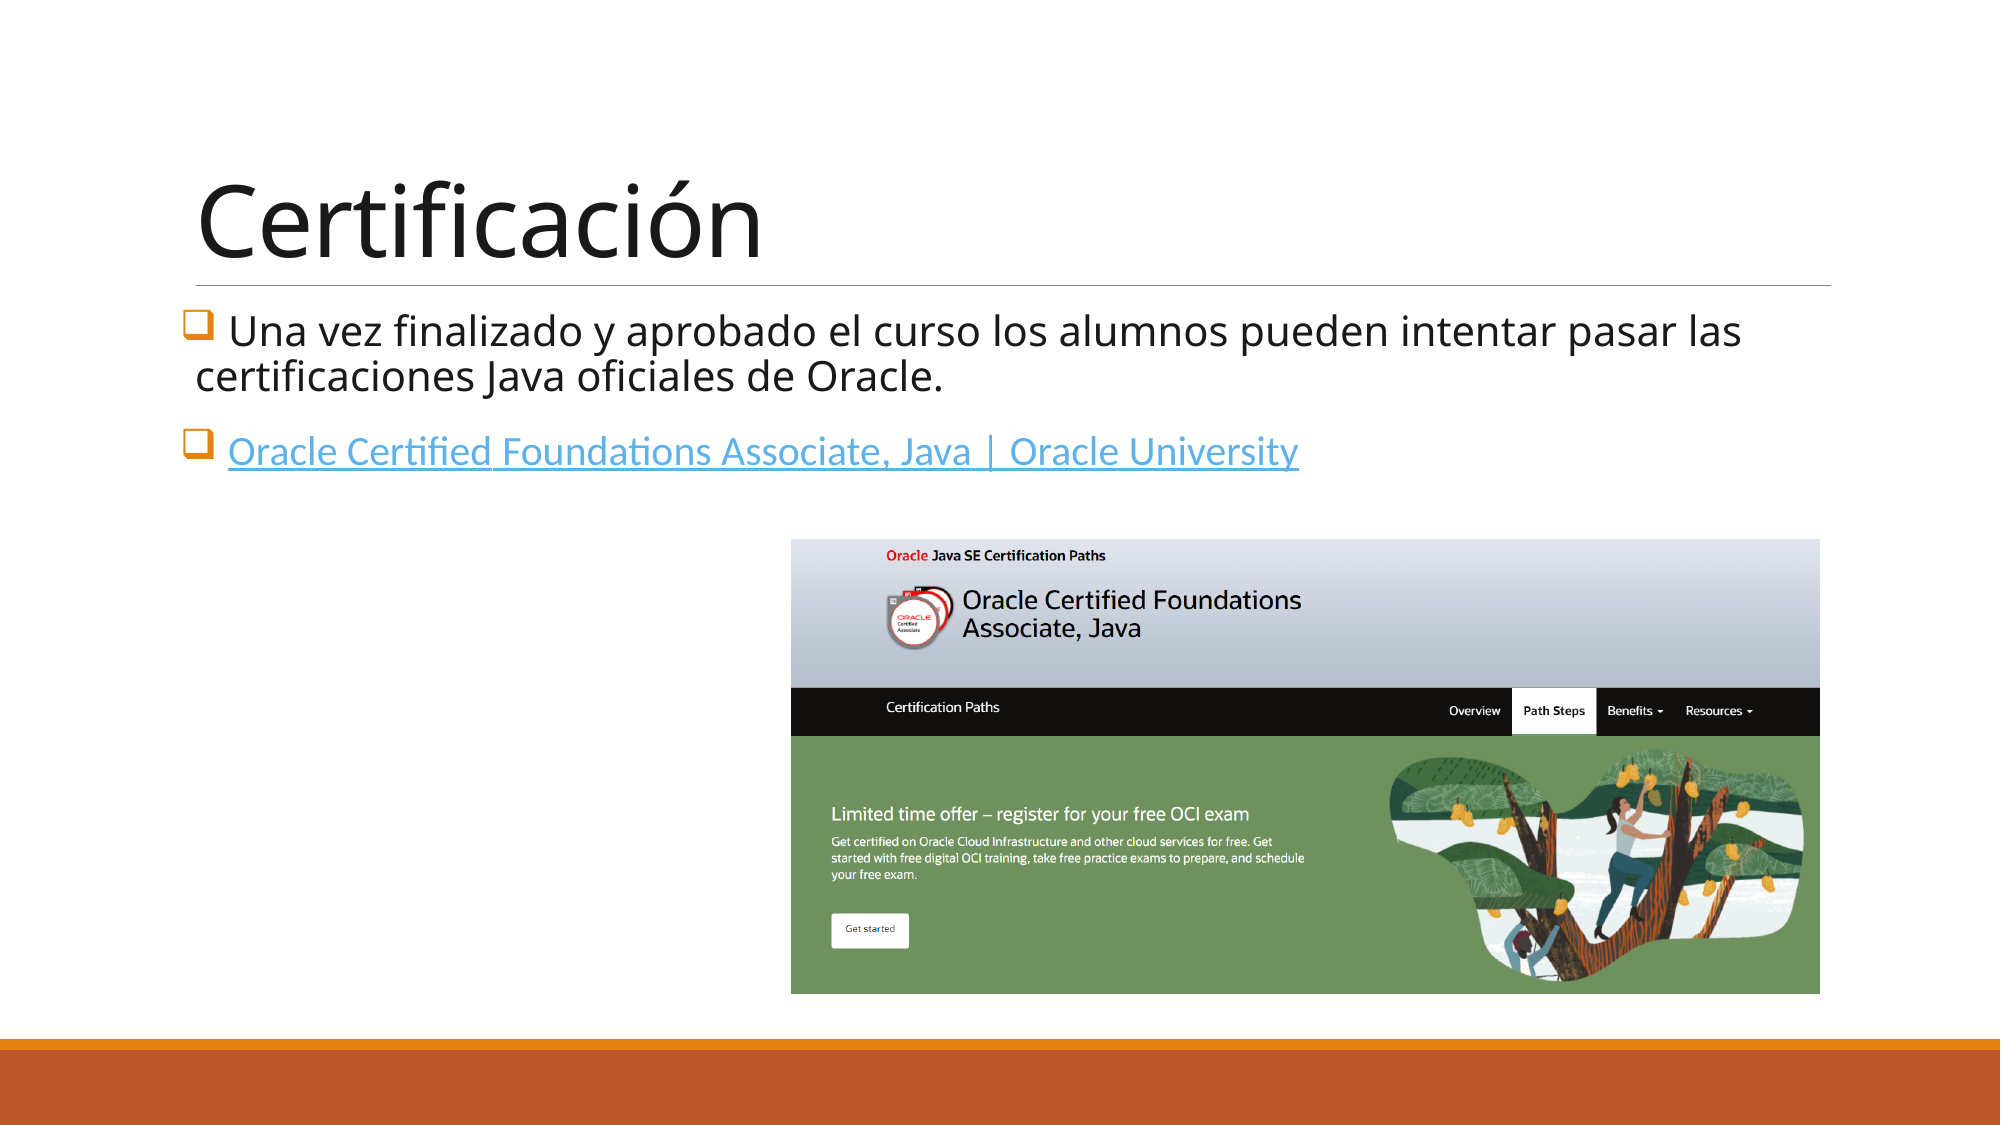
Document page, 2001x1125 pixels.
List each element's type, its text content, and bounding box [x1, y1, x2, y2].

title Certificación [180, 47, 1830, 285]
list Una vez finalizado y aprobado el curso los alumnos pueden intentar pasar las certificaciones Java oficiales de Oracle. Oracle Certified Foundations Associate, Java | Oracle University [180, 302, 1830, 1058]
picture [791, 538, 1821, 995]
